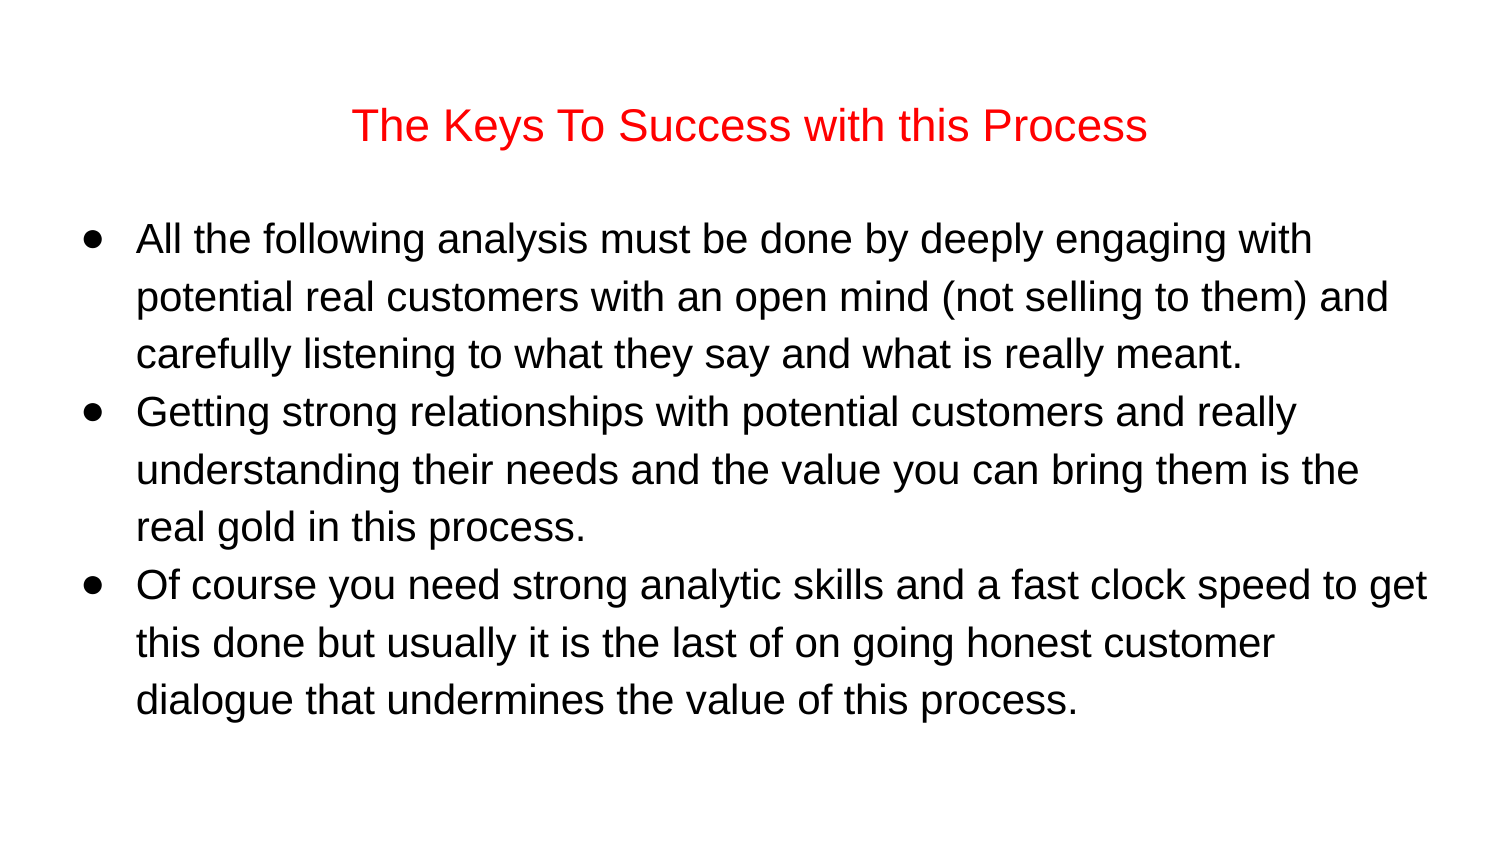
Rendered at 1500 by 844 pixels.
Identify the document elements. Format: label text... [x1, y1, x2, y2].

list All the following analysis must be done by deeply engaging with potential real customers with an open mind (not selling to them) and carefully listening to what they say and what is really meant. Getting strong relationships with potential customers and really understanding their needs and the value you can bring them is the real gold in this process. Of course you need strong analytic skills and a fast clock speed to get this done but usually it is the last of on going honest customer dialogue that undermines the value of this process. [51, 189, 1449, 750]
title The Keys To Success with this Process [51, 72, 1449, 167]
